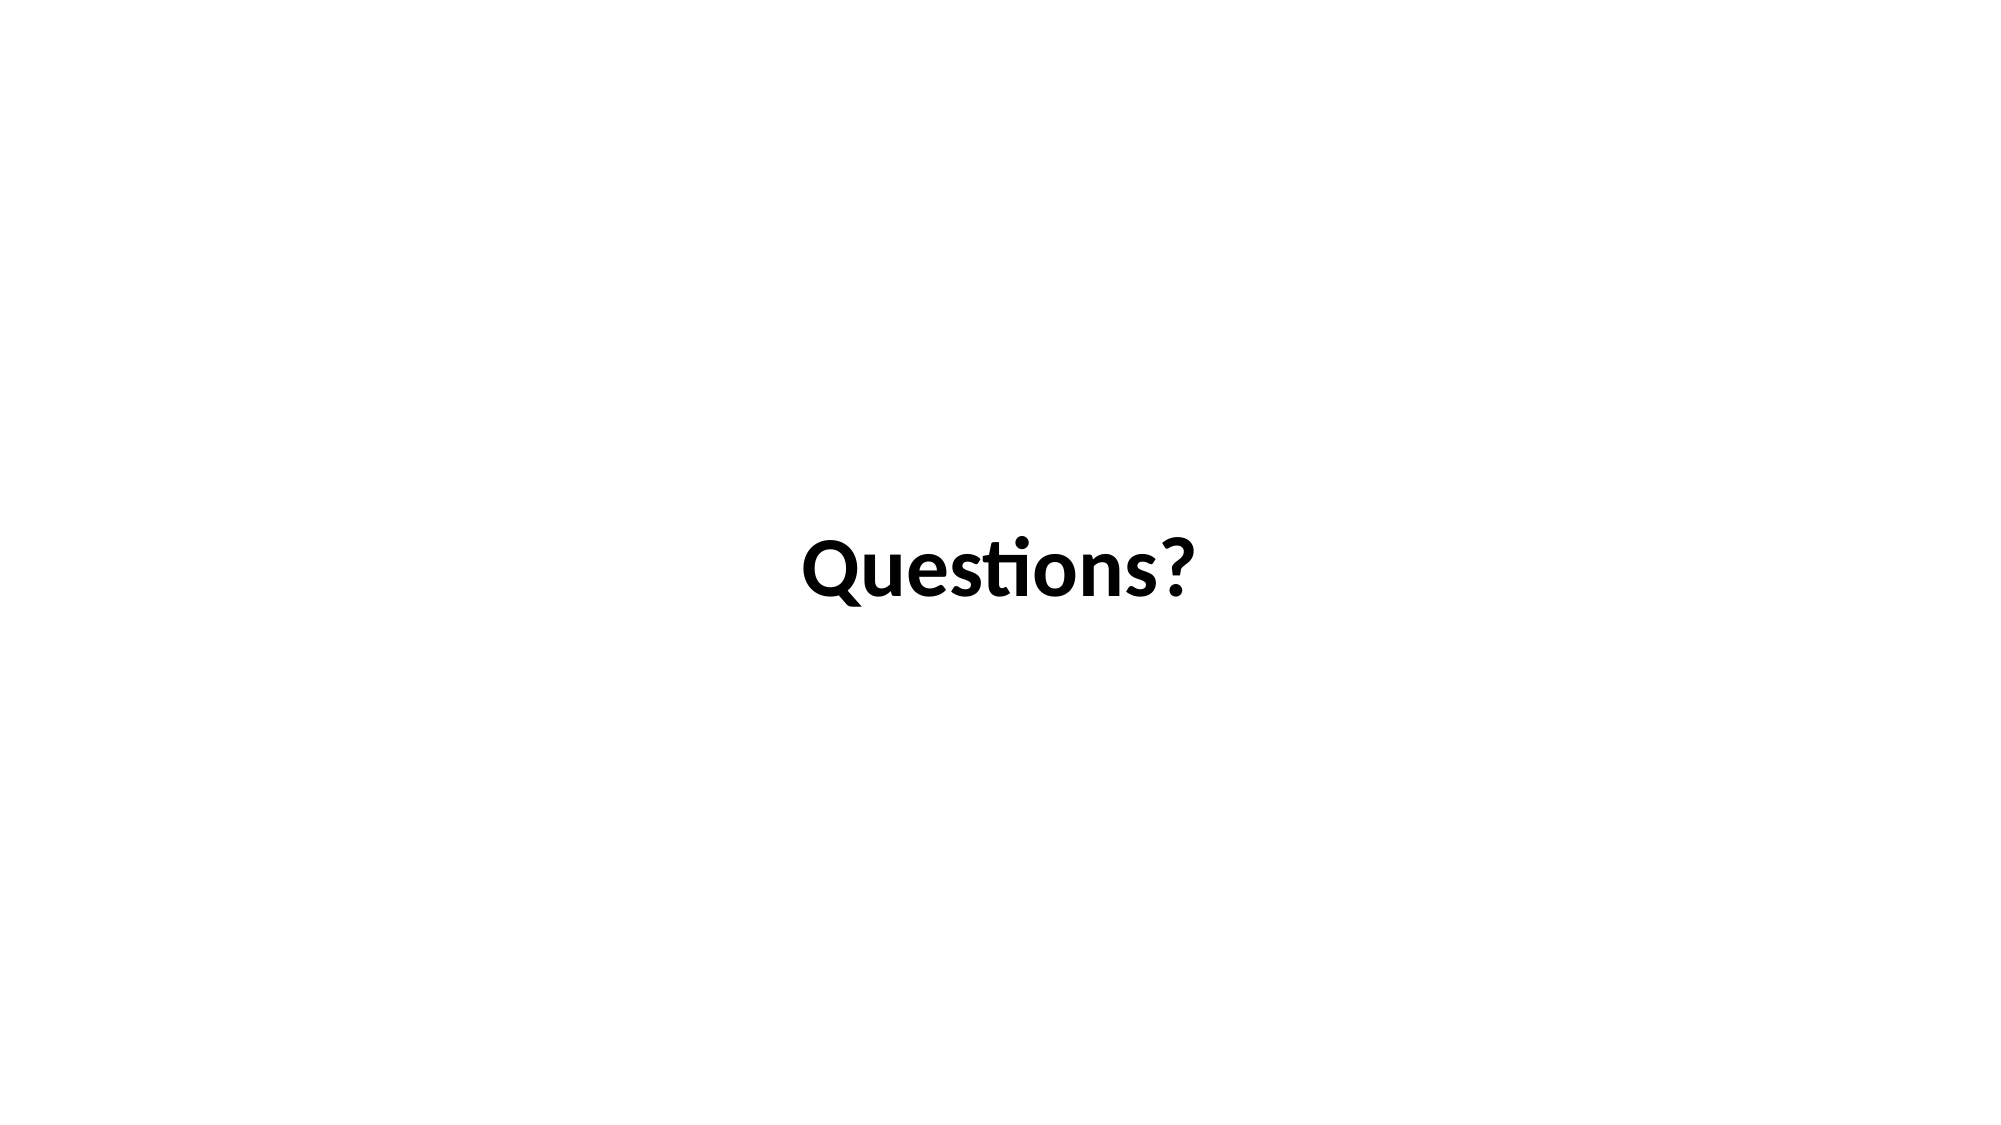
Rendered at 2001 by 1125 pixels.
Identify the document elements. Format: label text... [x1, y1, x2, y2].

title Questions? [99, 468, 1900, 657]
